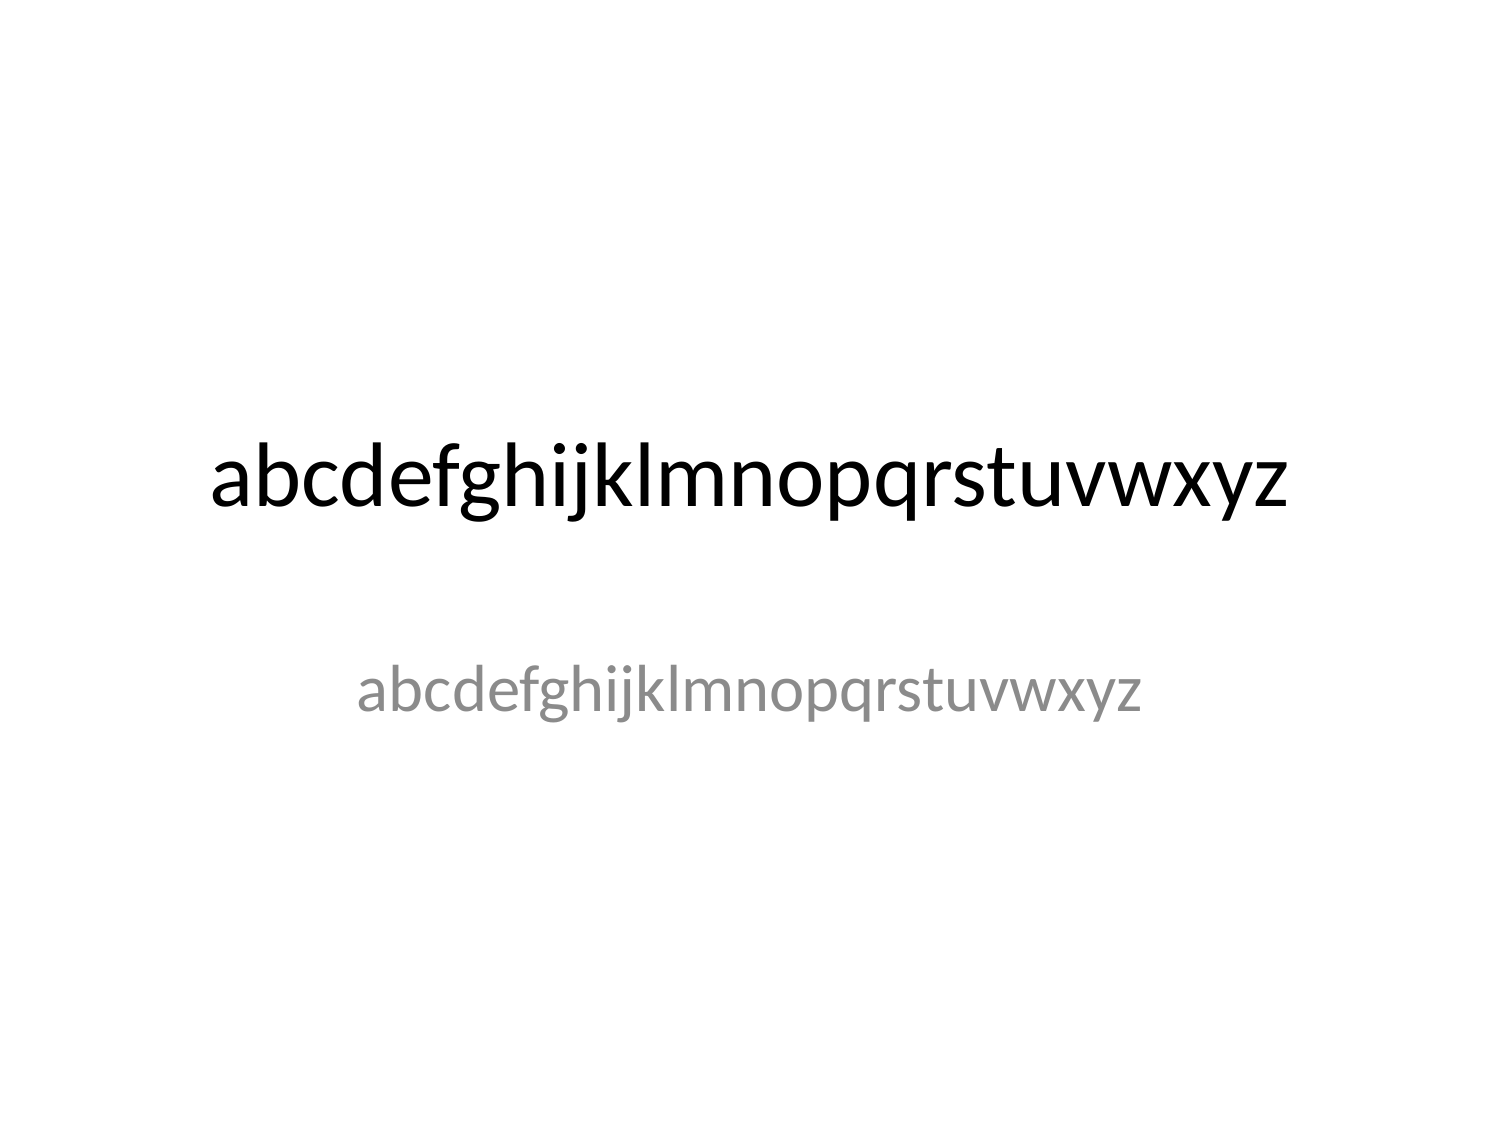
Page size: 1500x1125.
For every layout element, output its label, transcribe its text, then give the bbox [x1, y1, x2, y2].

subtitle abcdefghijklmnopqrstuvwxyz [225, 637, 1275, 925]
title abcdefghijklmnopqrstuvwxyz [112, 349, 1388, 591]
